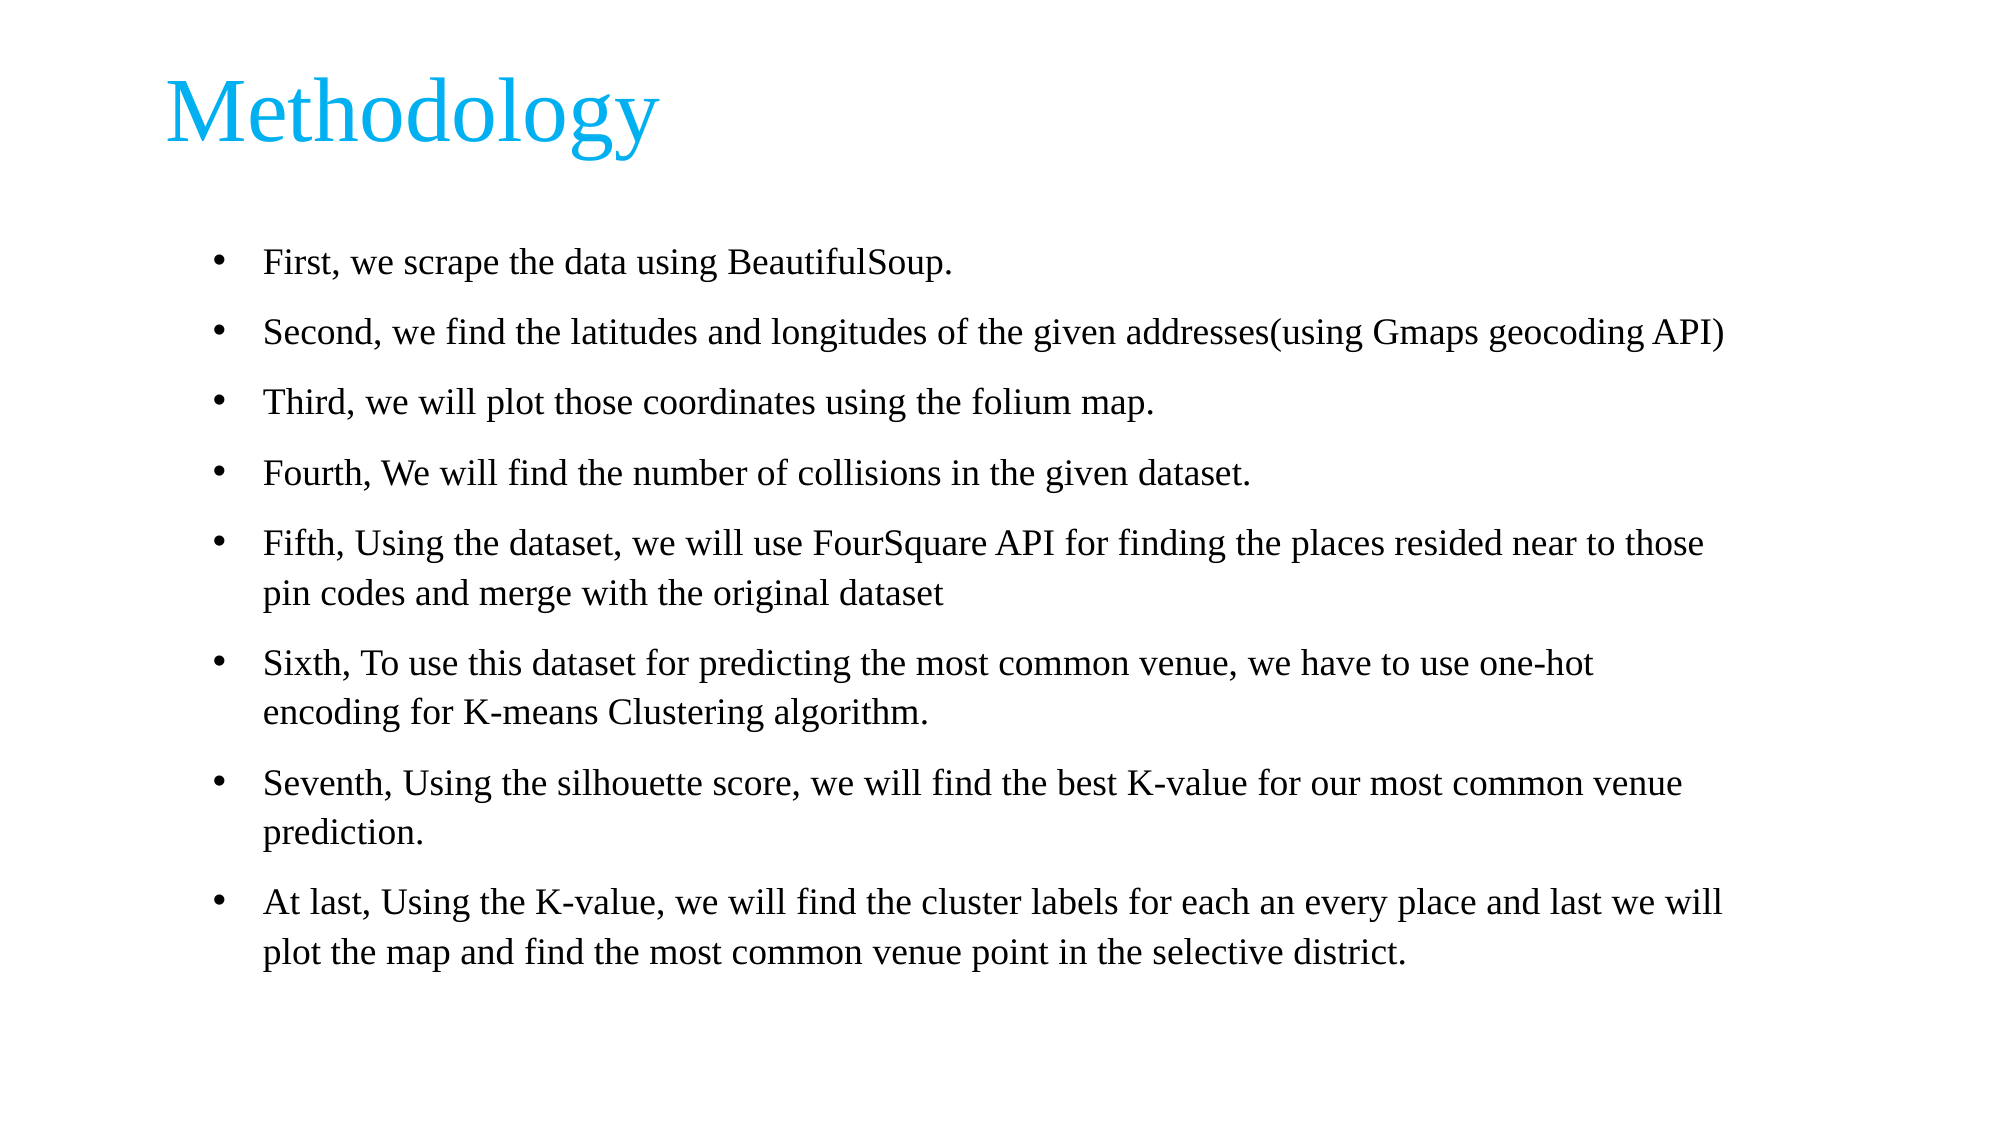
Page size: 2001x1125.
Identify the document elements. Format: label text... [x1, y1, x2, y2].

list First, we scrape the data using BeautifulSoup. Second, we find the latitudes and longitudes of the given addresses(using Gmaps geocoding API) Third, we will plot those coordinates using the folium map. Fourth, We will find the number of collisions in the given dataset. Fifth, Using the dataset, we will use FourSquare API for finding the places resided near to those pin codes and merge with the original dataset Sixth, To use this dataset for predicting the most common venue, we have to use one-hot encoding for K-means Clustering algorithm. Seventh, Using the silhouette score, we will find the best K-value for our most common venue prediction. At last, Using the K-value, we will find the cluster labels for each an every place and last we will plot the map and find the most common venue point in the selective district. [197, 224, 1759, 1109]
title Methodology [150, 36, 1701, 189]
